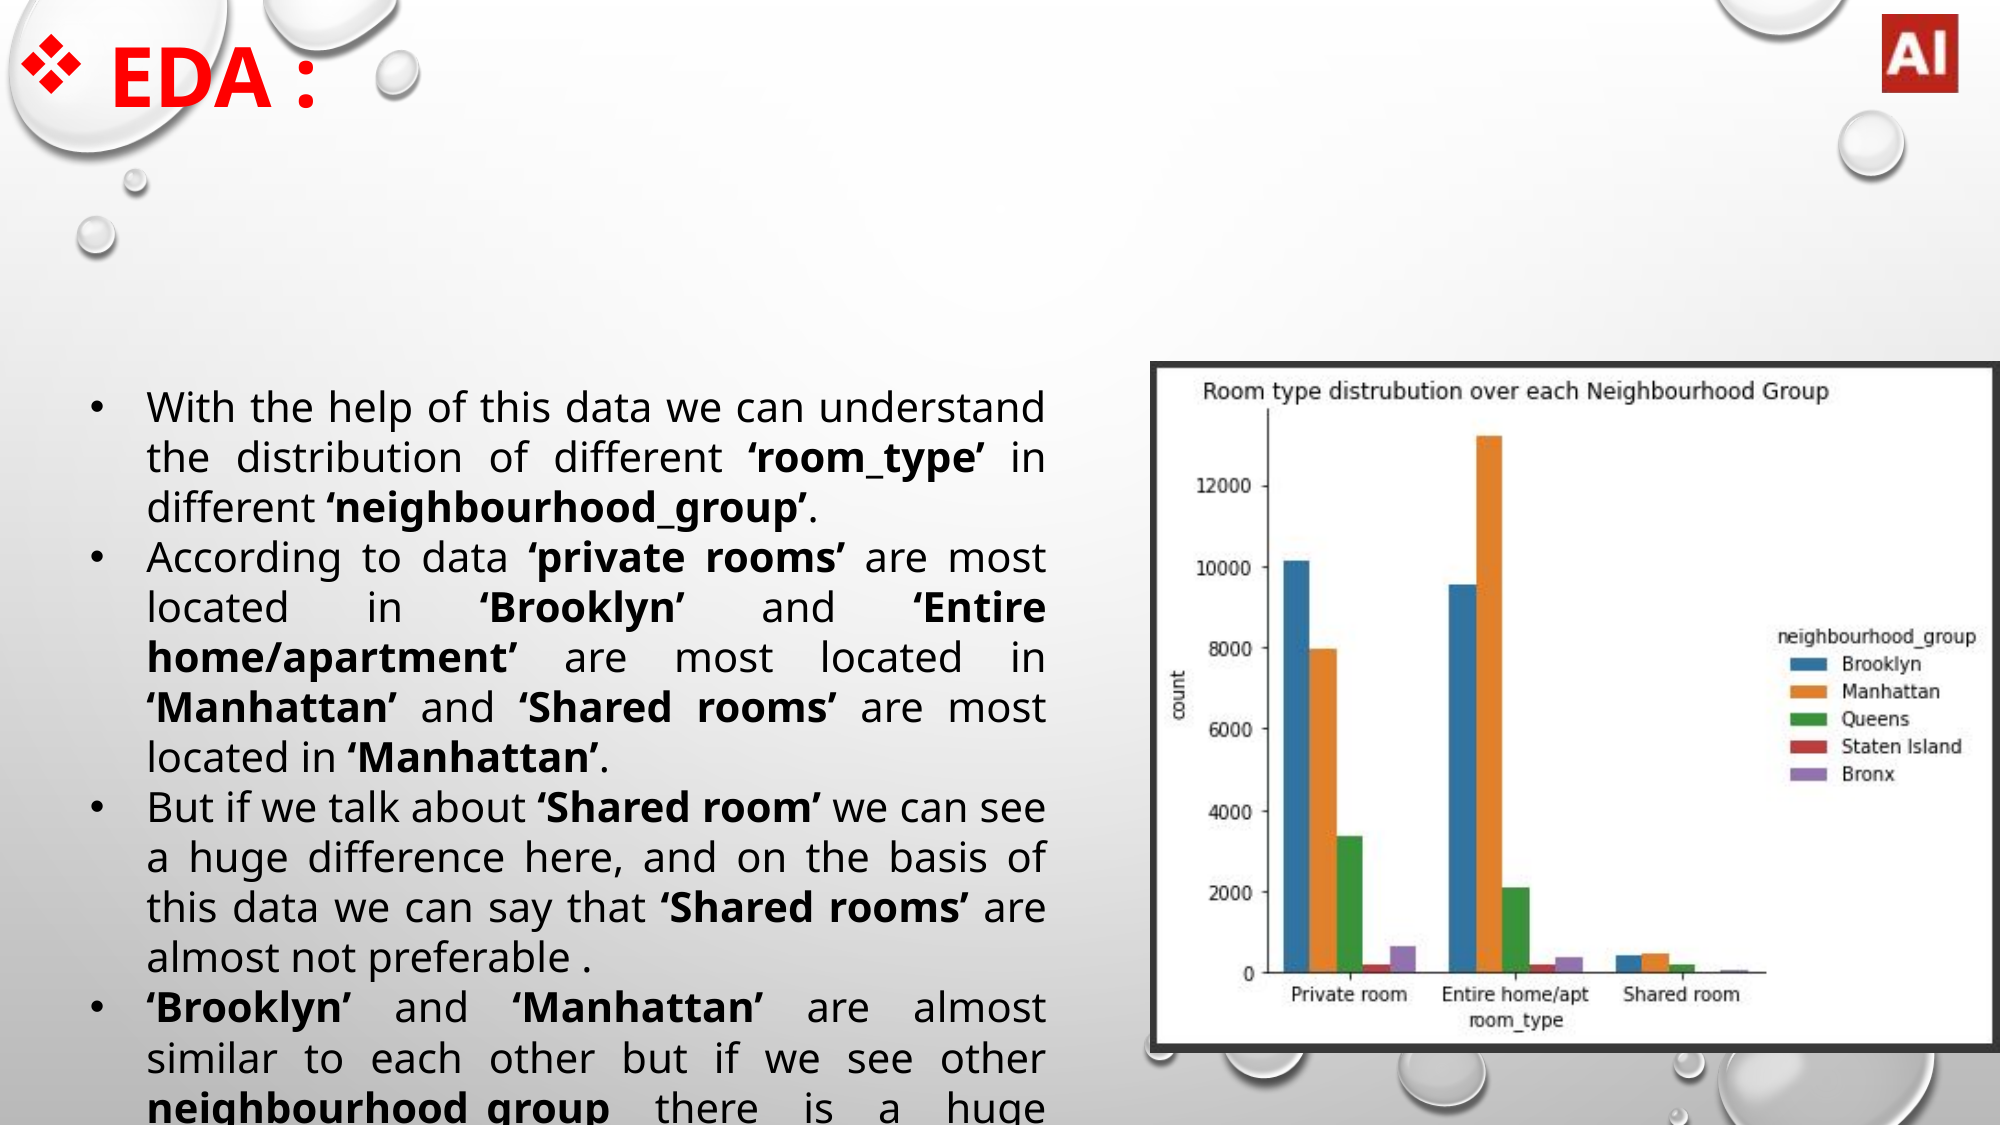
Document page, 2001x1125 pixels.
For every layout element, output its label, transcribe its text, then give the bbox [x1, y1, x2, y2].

text_box EDA : [0, 17, 1815, 132]
text_box With the help of this data we can understand the distribution of different ‘room_type’ in different ‘neighbourhood_group’. According to data ‘private rooms’ are most located in ‘Brooklyn’ and ‘Entire home/apartment’ are most located in ‘Manhattan’ and ‘Shared rooms’ are most located in ‘Manhattan’. But if we talk about ‘Shared room’ we can see a huge difference here, and on the basis of this data we can say that ‘Shared rooms’ are almost not preferable . ‘Brooklyn’ and ‘Manhattan’ are almost similar to each other but if we see other neighbourhood_group there is a huge different in ‘room_type’ and count of room_type listed. [0, 373, 1062, 1125]
picture [0, 0, 2000, 1125]
